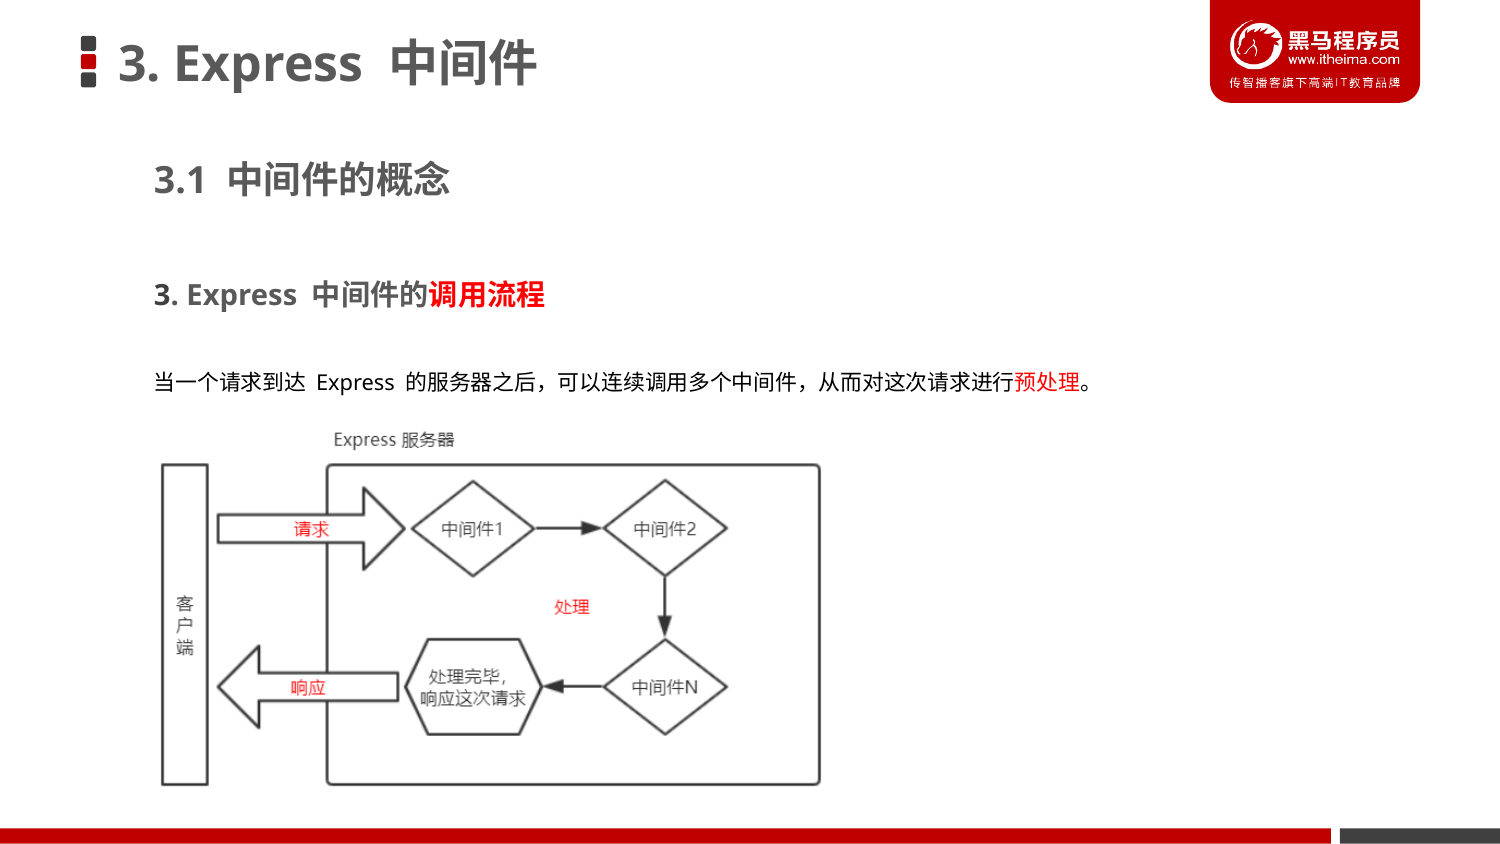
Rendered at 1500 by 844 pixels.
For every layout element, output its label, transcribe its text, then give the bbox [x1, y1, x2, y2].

picture [149, 424, 832, 796]
picture [1211, 11, 1419, 97]
title 3. Express 中间件 [103, 0, 1209, 130]
list 3.1 中间件的概念 [139, 153, 1209, 243]
list 当一个请求到达 Express 的服务器之后，可以连续调用多个中间件，从而对这次请求进行预处理。 [139, 348, 1294, 411]
text_box 3. Express 中间件的调用流程 [139, 273, 1204, 320]
